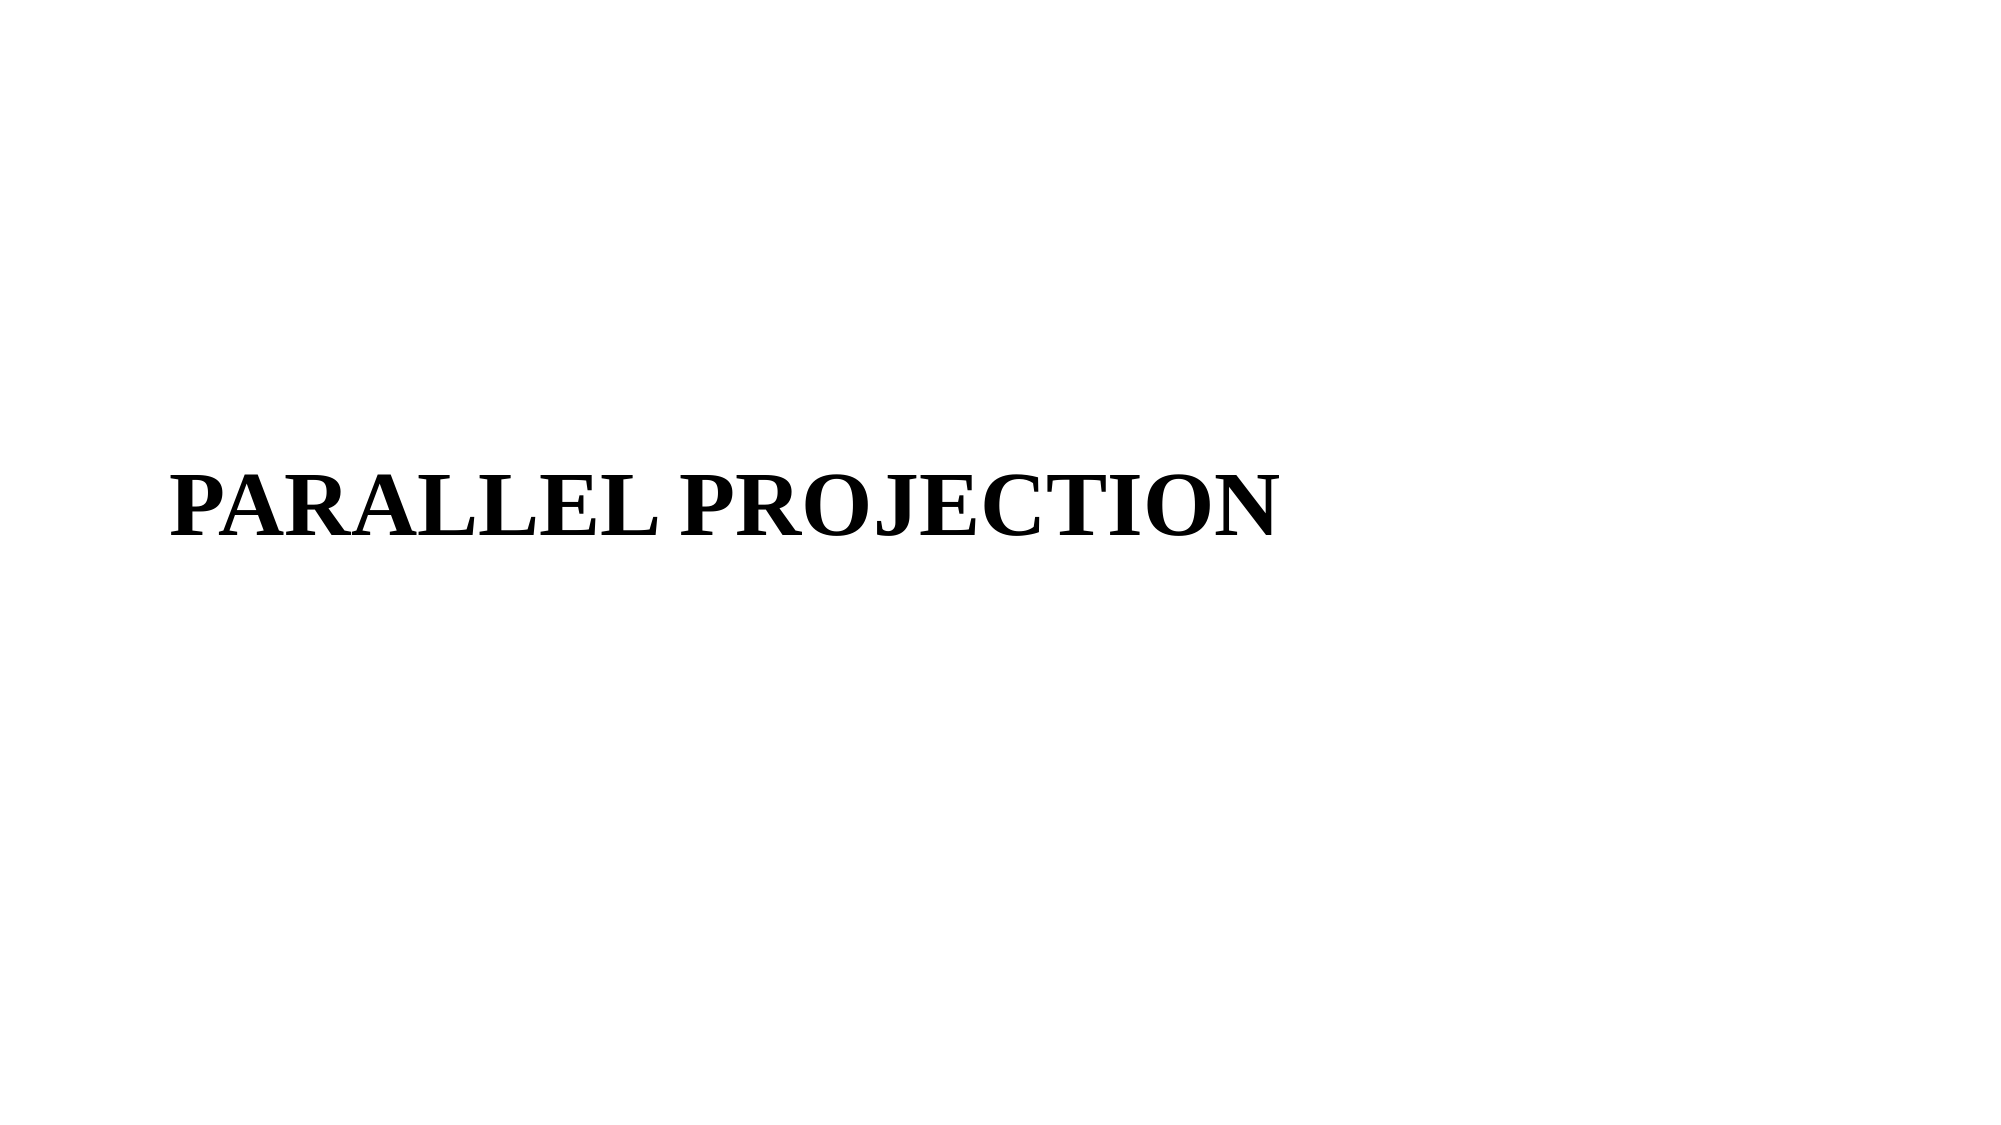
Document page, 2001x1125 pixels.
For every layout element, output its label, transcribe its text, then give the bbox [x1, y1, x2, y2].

title PARALLEL PROJECTION [154, 397, 1880, 615]
